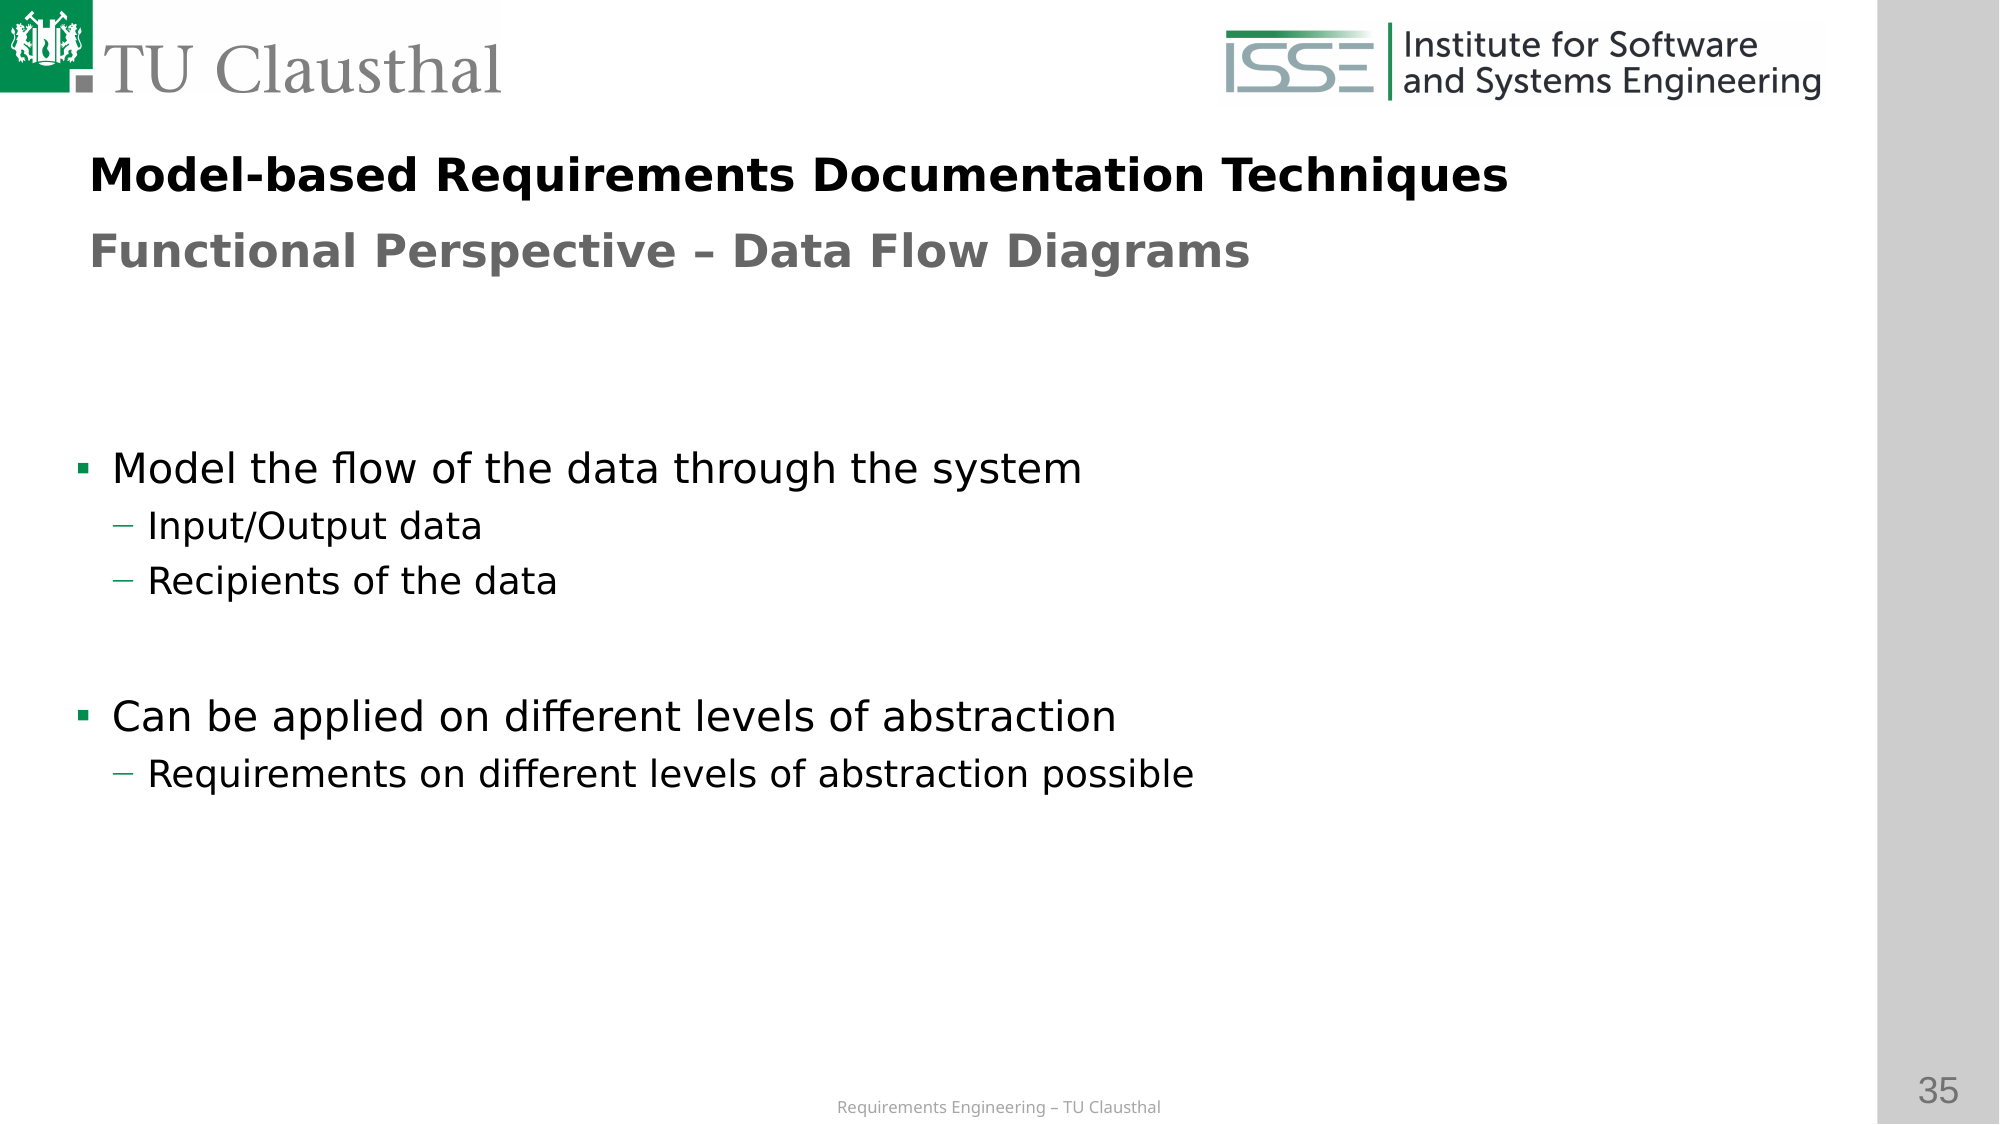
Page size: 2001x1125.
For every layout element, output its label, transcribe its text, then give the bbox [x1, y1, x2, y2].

text_box Model-based Requirements Documentation Techniques [88, 118, 1789, 201]
picture [1218, 22, 1826, 107]
list Model the flow of the data through the system Input/Output data Recipients of the data Can be applied on different levels of abstraction Requirements on different levels of abstraction possible [76, 219, 1837, 1017]
text_box Functional Perspective – Data Flow Diagrams [88, 207, 1789, 290]
picture [0, 0, 501, 93]
